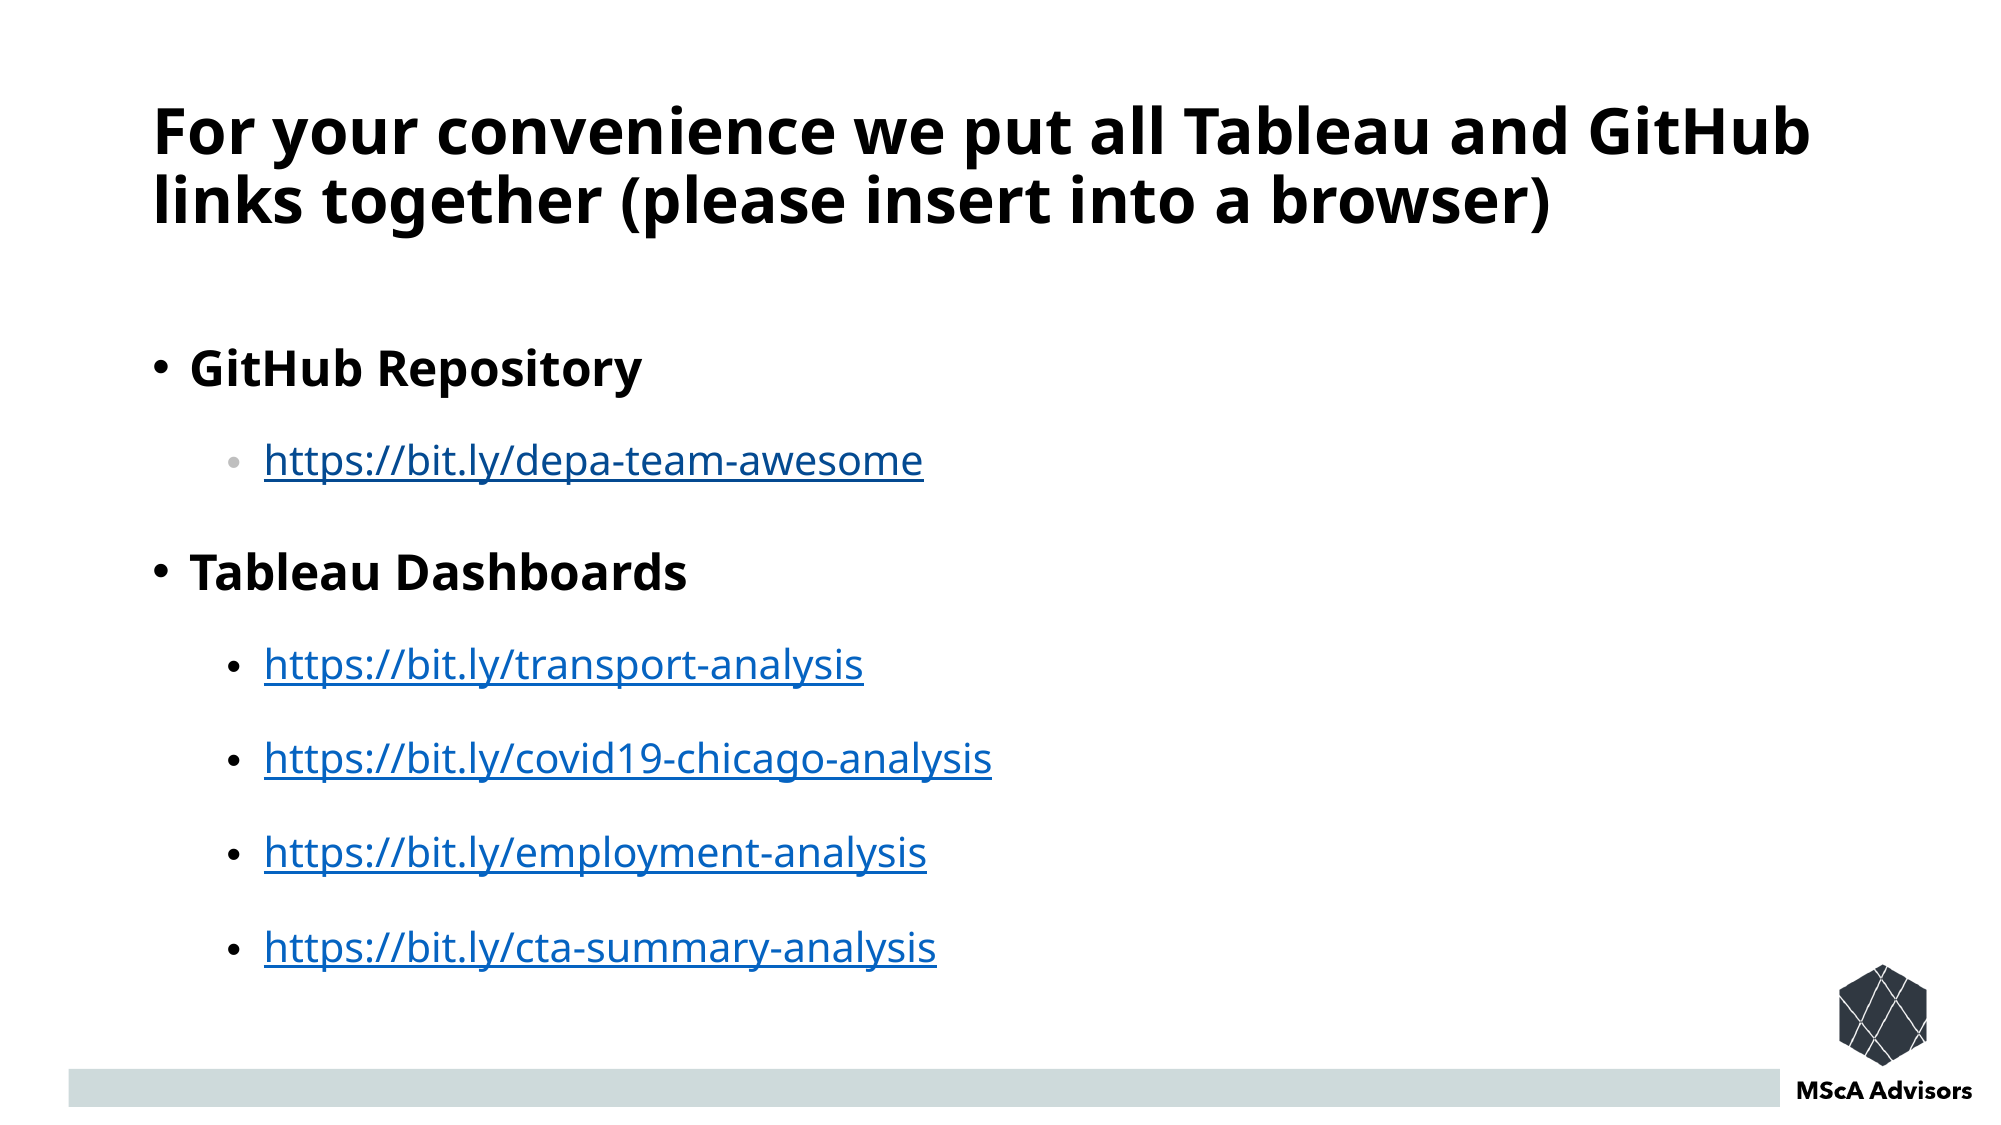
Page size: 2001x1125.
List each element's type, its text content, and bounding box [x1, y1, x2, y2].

text_box [67, 1068, 1780, 1108]
list GitHub Repository https://bit.ly/depa-team-awesome Tableau Dashboards https://bit.ly/transport-analysis https://bit.ly/covid19-chicago-analysis https://bit.ly/employment-analysis https://bit.ly/cta-summary-analysis [137, 299, 1863, 986]
picture [1780, 954, 1981, 1111]
title For your convenience we put all Tableau and GitHub links together (please insert into a browser) [137, 59, 1863, 278]
